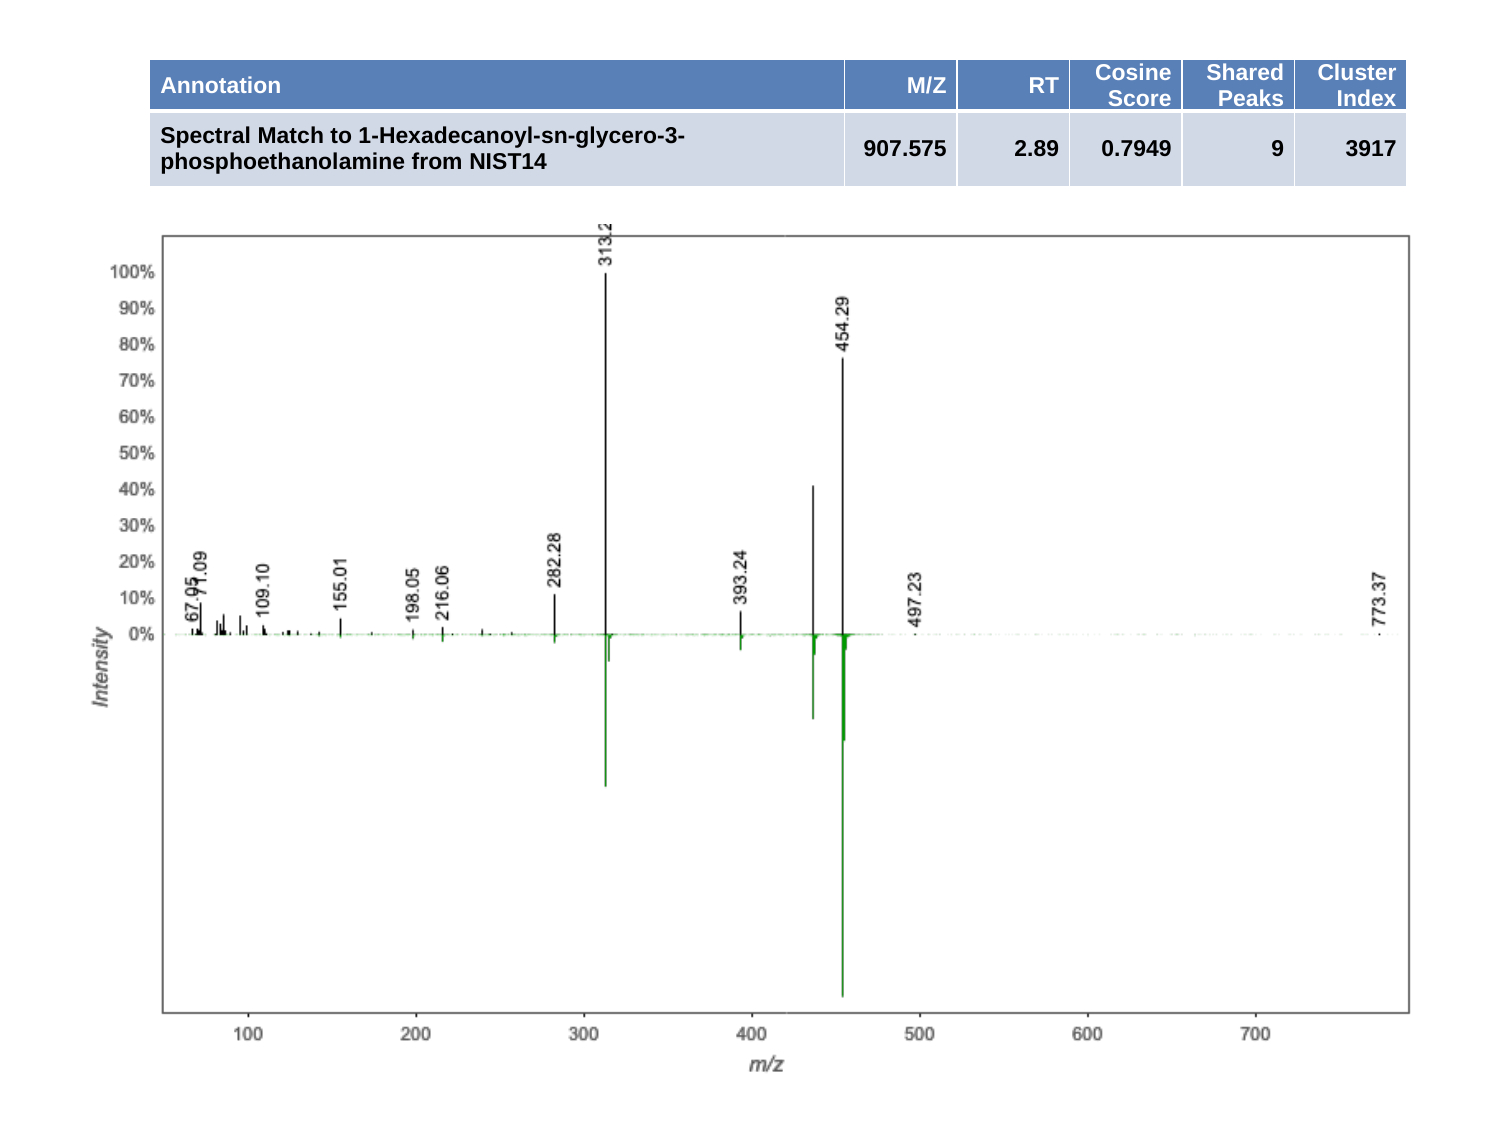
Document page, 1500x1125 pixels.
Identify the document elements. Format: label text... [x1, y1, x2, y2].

table_cell 3917 [1295, 113, 1406, 186]
table_cell 9 [1183, 113, 1294, 186]
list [74, 224, 1426, 1081]
table_cell 2.89 [958, 113, 1069, 186]
table_header Annotation [150, 60, 844, 109]
table_cell 907.575 [845, 113, 956, 186]
table_header Cosine Score [1070, 60, 1181, 109]
table_header Cluster Index [1295, 60, 1406, 109]
table_header Shared Peaks [1183, 60, 1294, 109]
table_cell Spectral Match to 1-Hexadecanoyl-sn-glycero-3-phosphoethanolamine from NIST14 [150, 113, 844, 186]
table_cell 0.7949 [1070, 113, 1181, 186]
table_header RT [958, 60, 1069, 109]
table_header M/Z [845, 60, 956, 109]
